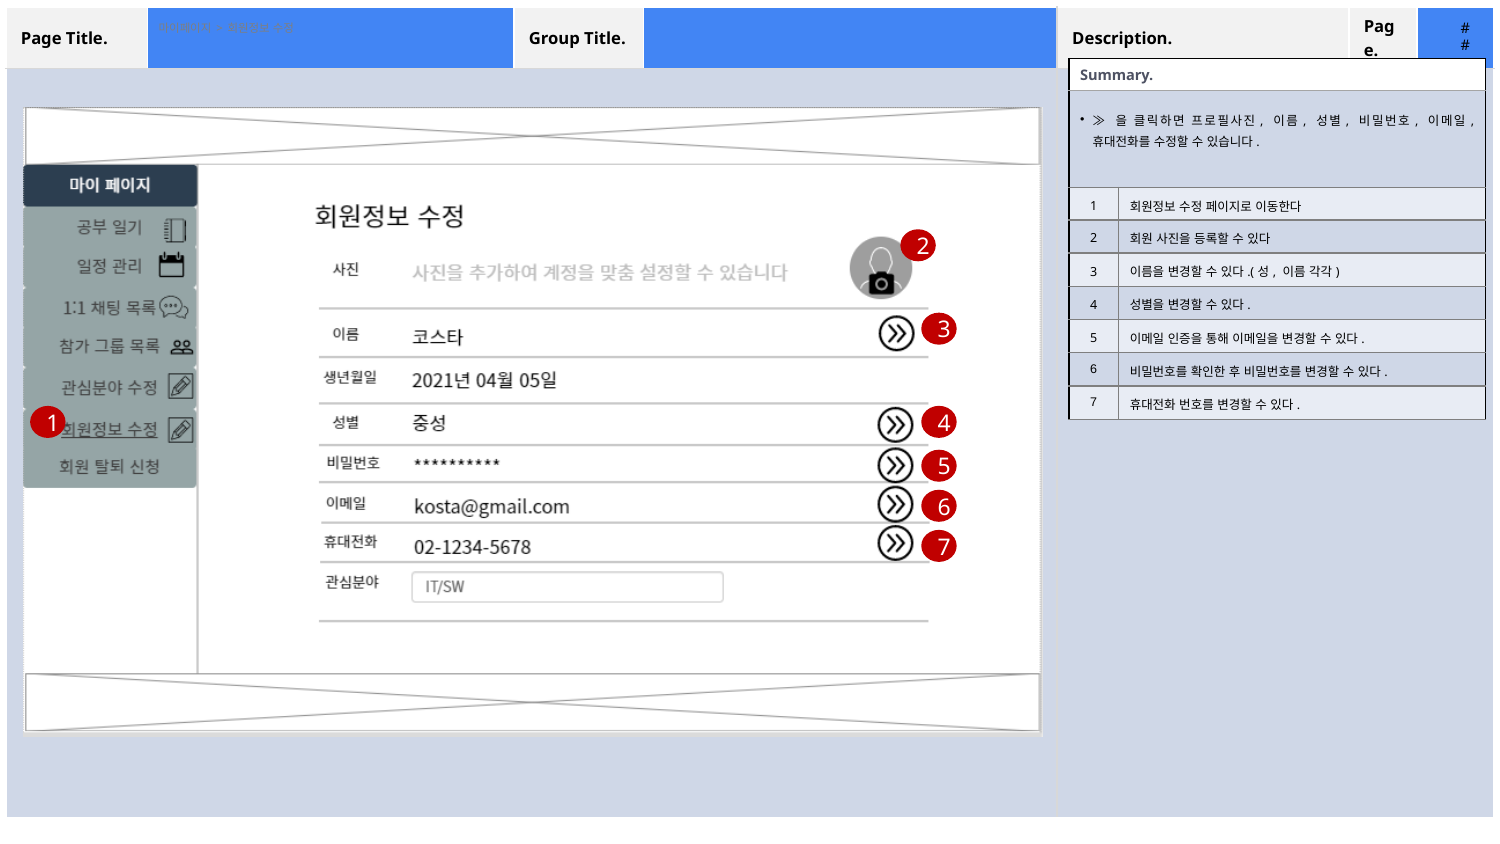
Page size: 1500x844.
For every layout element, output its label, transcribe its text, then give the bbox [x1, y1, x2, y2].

table_cell 6 [1070, 353, 1118, 385]
table_cell 성별을 변경할 수 있다. [1119, 287, 1485, 319]
table_cell 이메일 인증을 통해 이메일을 변경할 수 있다. [1119, 320, 1485, 352]
table_cell 1 [1070, 188, 1118, 219]
table_header Summary. [1070, 59, 1485, 90]
table_cell 7 [1070, 387, 1118, 419]
table_cell 2 [1070, 221, 1118, 252]
table_cell 회원정보 수정 페이지로 이동한다 [1119, 188, 1485, 219]
table_cell 휴대전화 번호를 변경할 수 있다. [1119, 387, 1485, 419]
picture [23, 107, 1043, 737]
table_cell 3 [1070, 254, 1118, 286]
table_cell 5 [1070, 320, 1118, 352]
list 마이페이지 > 회원정보 수정 [147, 13, 513, 41]
table_cell ≫ 을 클릭하면 프로필사진, 이름, 성별, 비밀번호, 이메일, 휴대전화를 수정할 수 있습니다. [1070, 91, 1485, 187]
table_cell 비밀번호를 확인한 후 비밀번호를 변경할 수 있다. [1119, 353, 1485, 385]
table_cell 회원 사진을 등록할 수 있다 [1119, 221, 1485, 252]
table_cell 4 [1070, 287, 1118, 319]
text_box ## [1449, 13, 1490, 60]
table_cell 이름을 변경할 수 있다.(성, 이름 각각) [1119, 254, 1485, 286]
